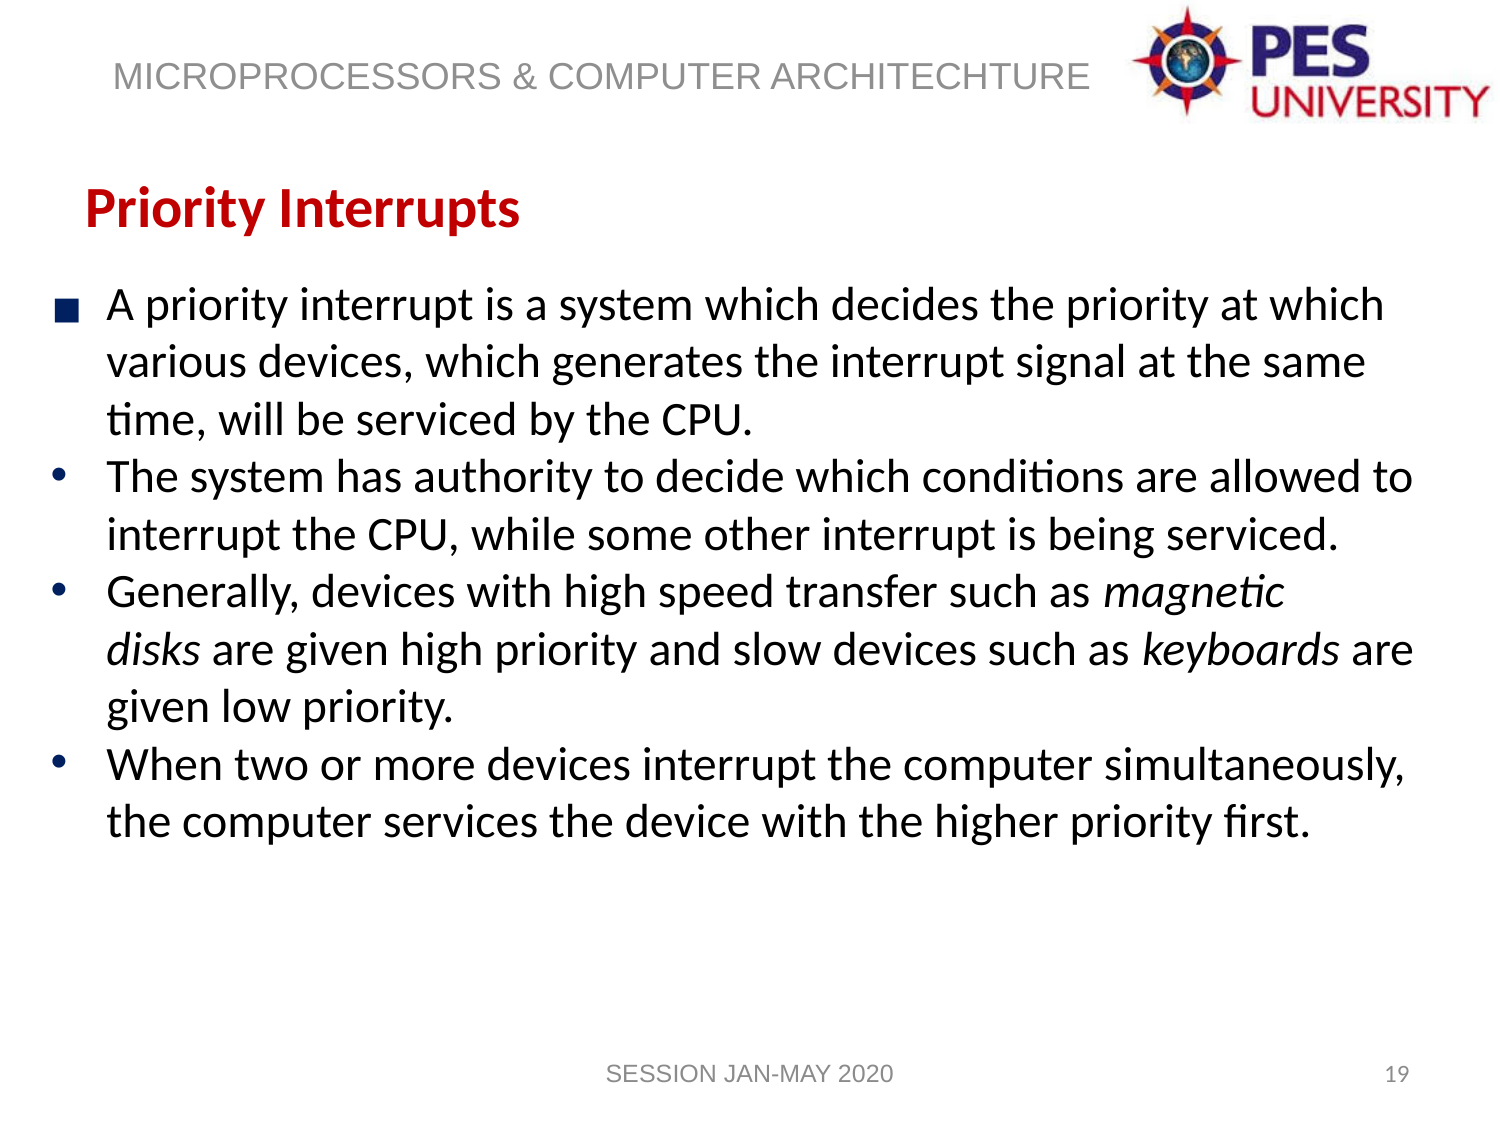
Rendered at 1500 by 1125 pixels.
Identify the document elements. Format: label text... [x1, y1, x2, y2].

picture [1122, 0, 1500, 130]
text_box 19 [1074, 1042, 1425, 1103]
text_box A priority interrupt is a system which decides the priority at which various devices, which generates the interrupt signal at the same time, will be serviced by the CPU. The system has authority to decide which conditions are allowed to interrupt the CPU, while some other interrupt is being serviced. Generally, devices with high speed transfer such as magnetic disks are given high priority and slow devices such as keyboards are given low priority. When two or more devices interrupt the computer simultaneously, the computer services the device with the higher priority first. [35, 265, 1465, 910]
text_box SESSION JAN-MAY 2020 [496, 1042, 1003, 1103]
text_box Priority Interrupts [70, 141, 1447, 265]
